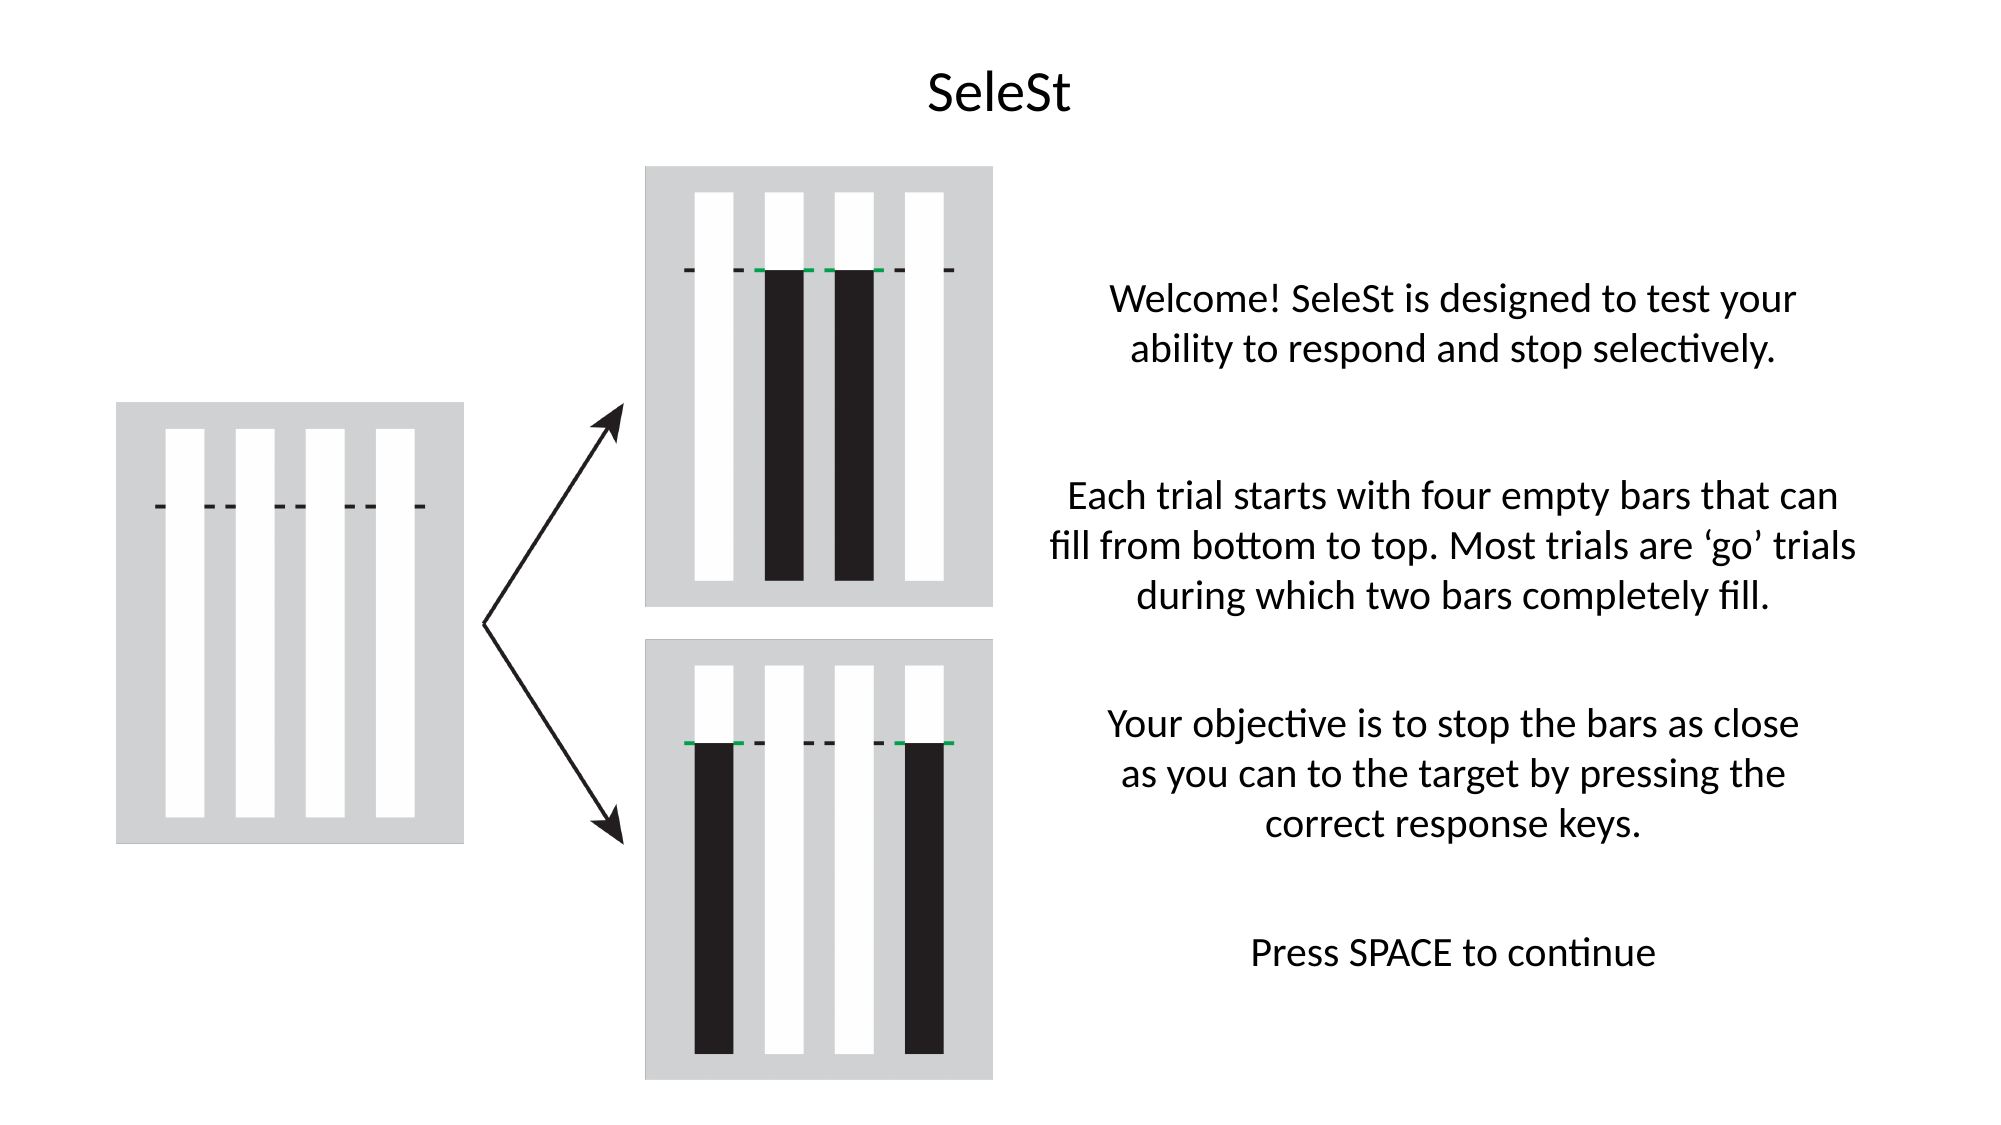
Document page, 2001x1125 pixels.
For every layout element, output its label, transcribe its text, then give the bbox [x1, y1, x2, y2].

picture [116, 166, 993, 1080]
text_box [1031, 263, 1876, 983]
text_box SeleSt [584, 45, 1416, 131]
